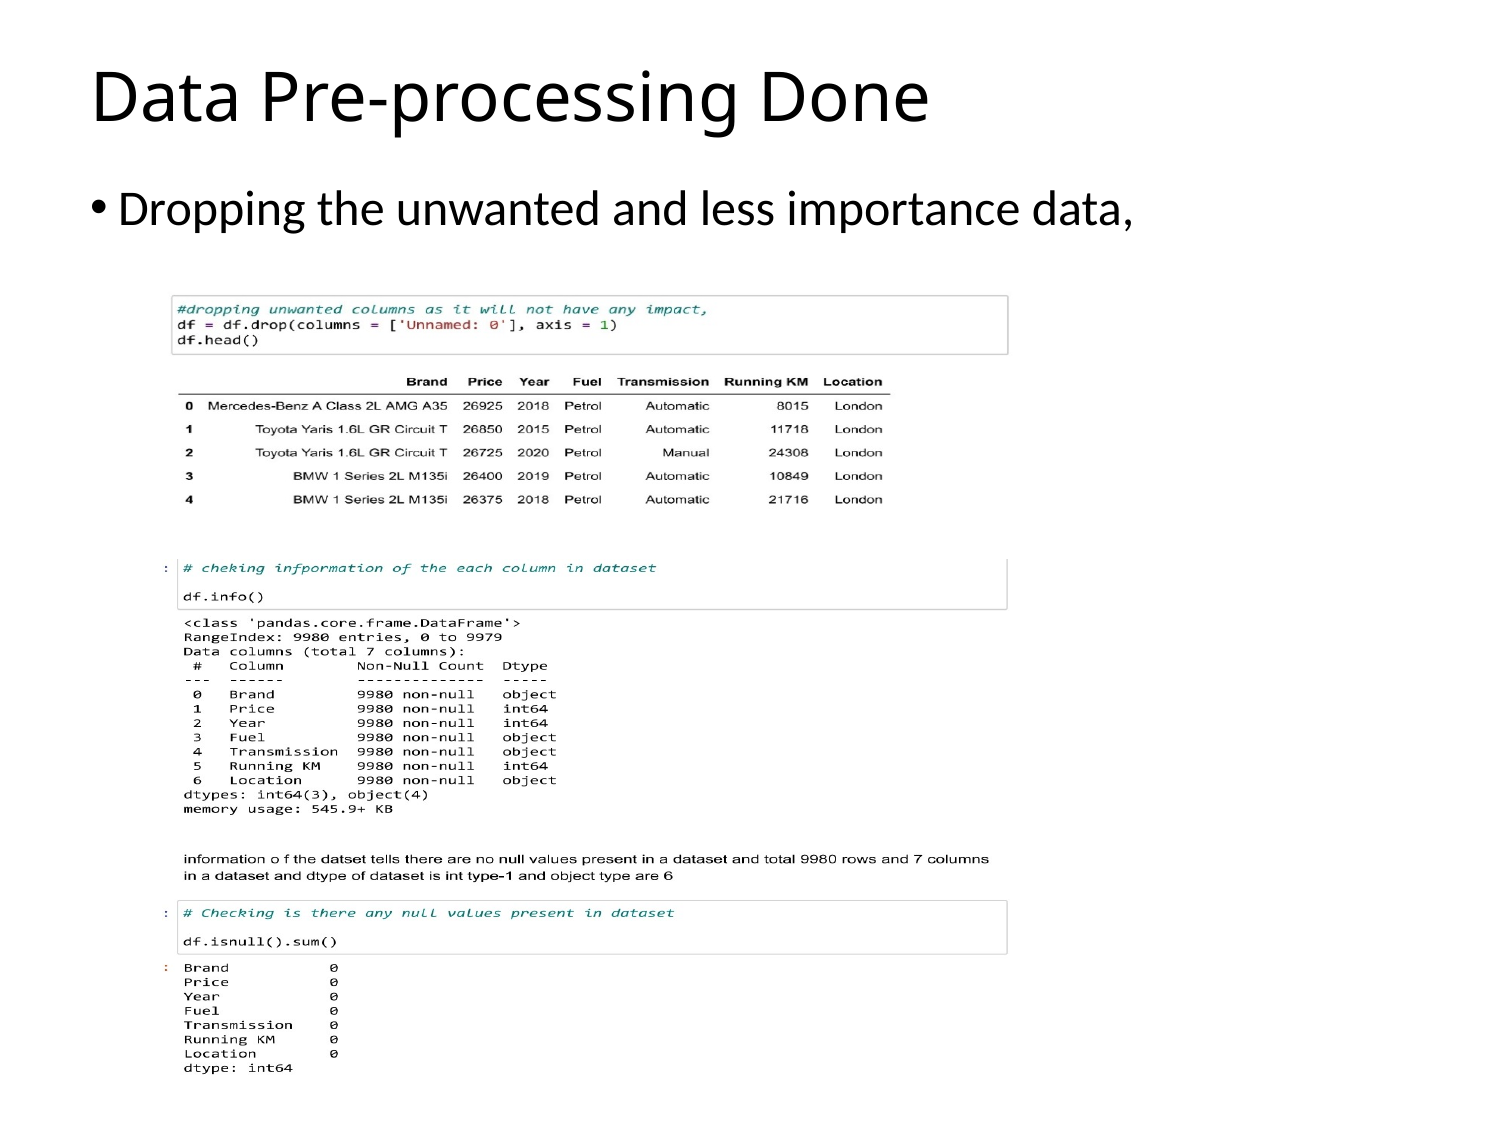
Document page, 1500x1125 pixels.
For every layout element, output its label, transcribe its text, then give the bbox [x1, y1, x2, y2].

list Dropping the unwanted and less importance data, [75, 174, 1425, 1113]
picture [162, 559, 1013, 1085]
picture [162, 287, 1013, 532]
title Data Pre-processing Done [75, 45, 1425, 153]
